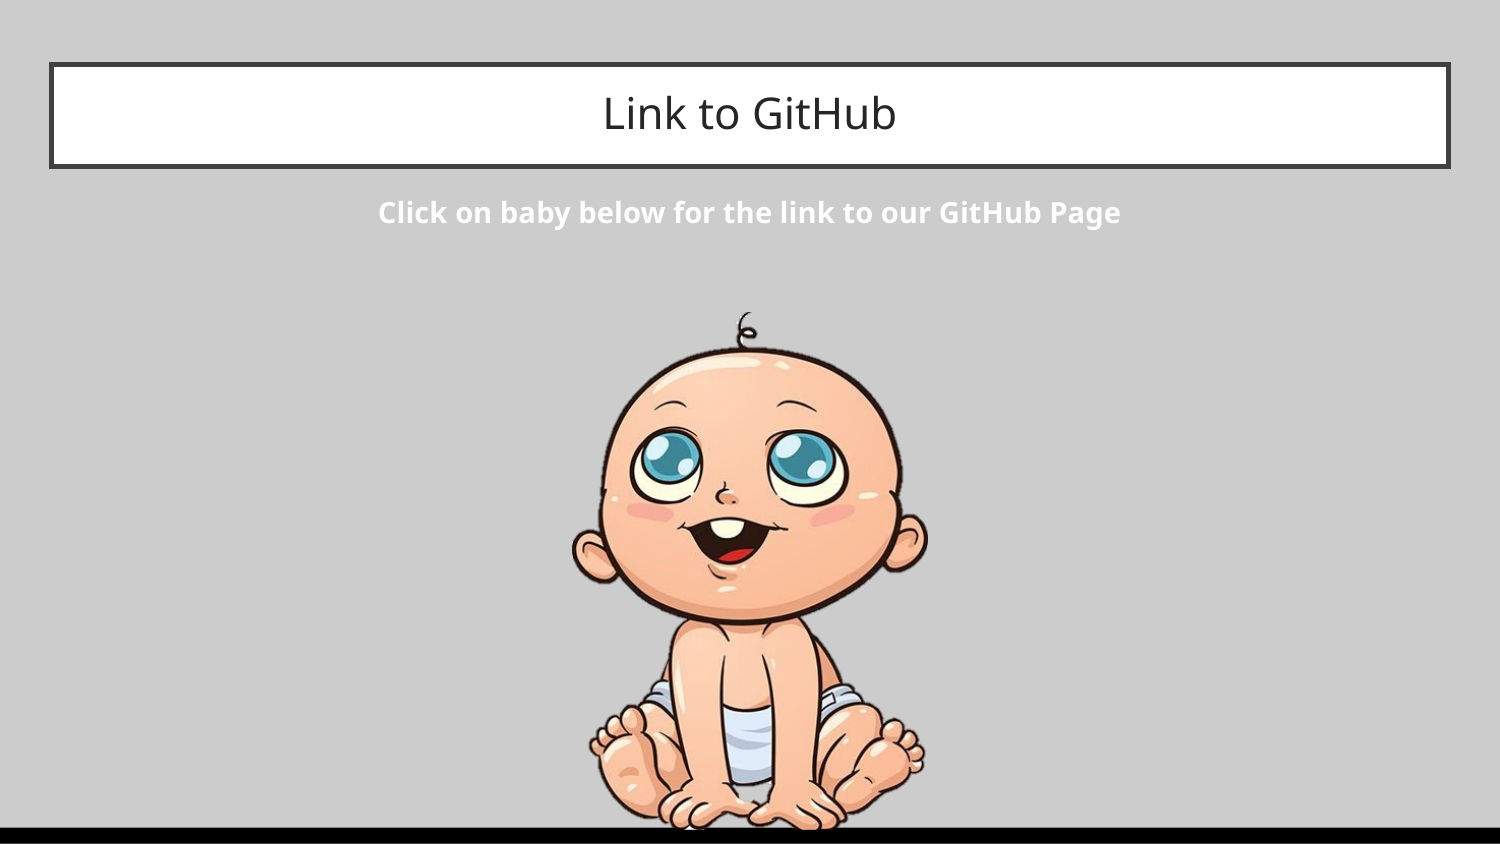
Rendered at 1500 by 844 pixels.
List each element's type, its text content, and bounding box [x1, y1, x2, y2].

title Link to GitHub [49, 62, 1451, 169]
picture [571, 311, 929, 836]
list Click on baby below for the link to our GitHub Page [51, 189, 1449, 750]
